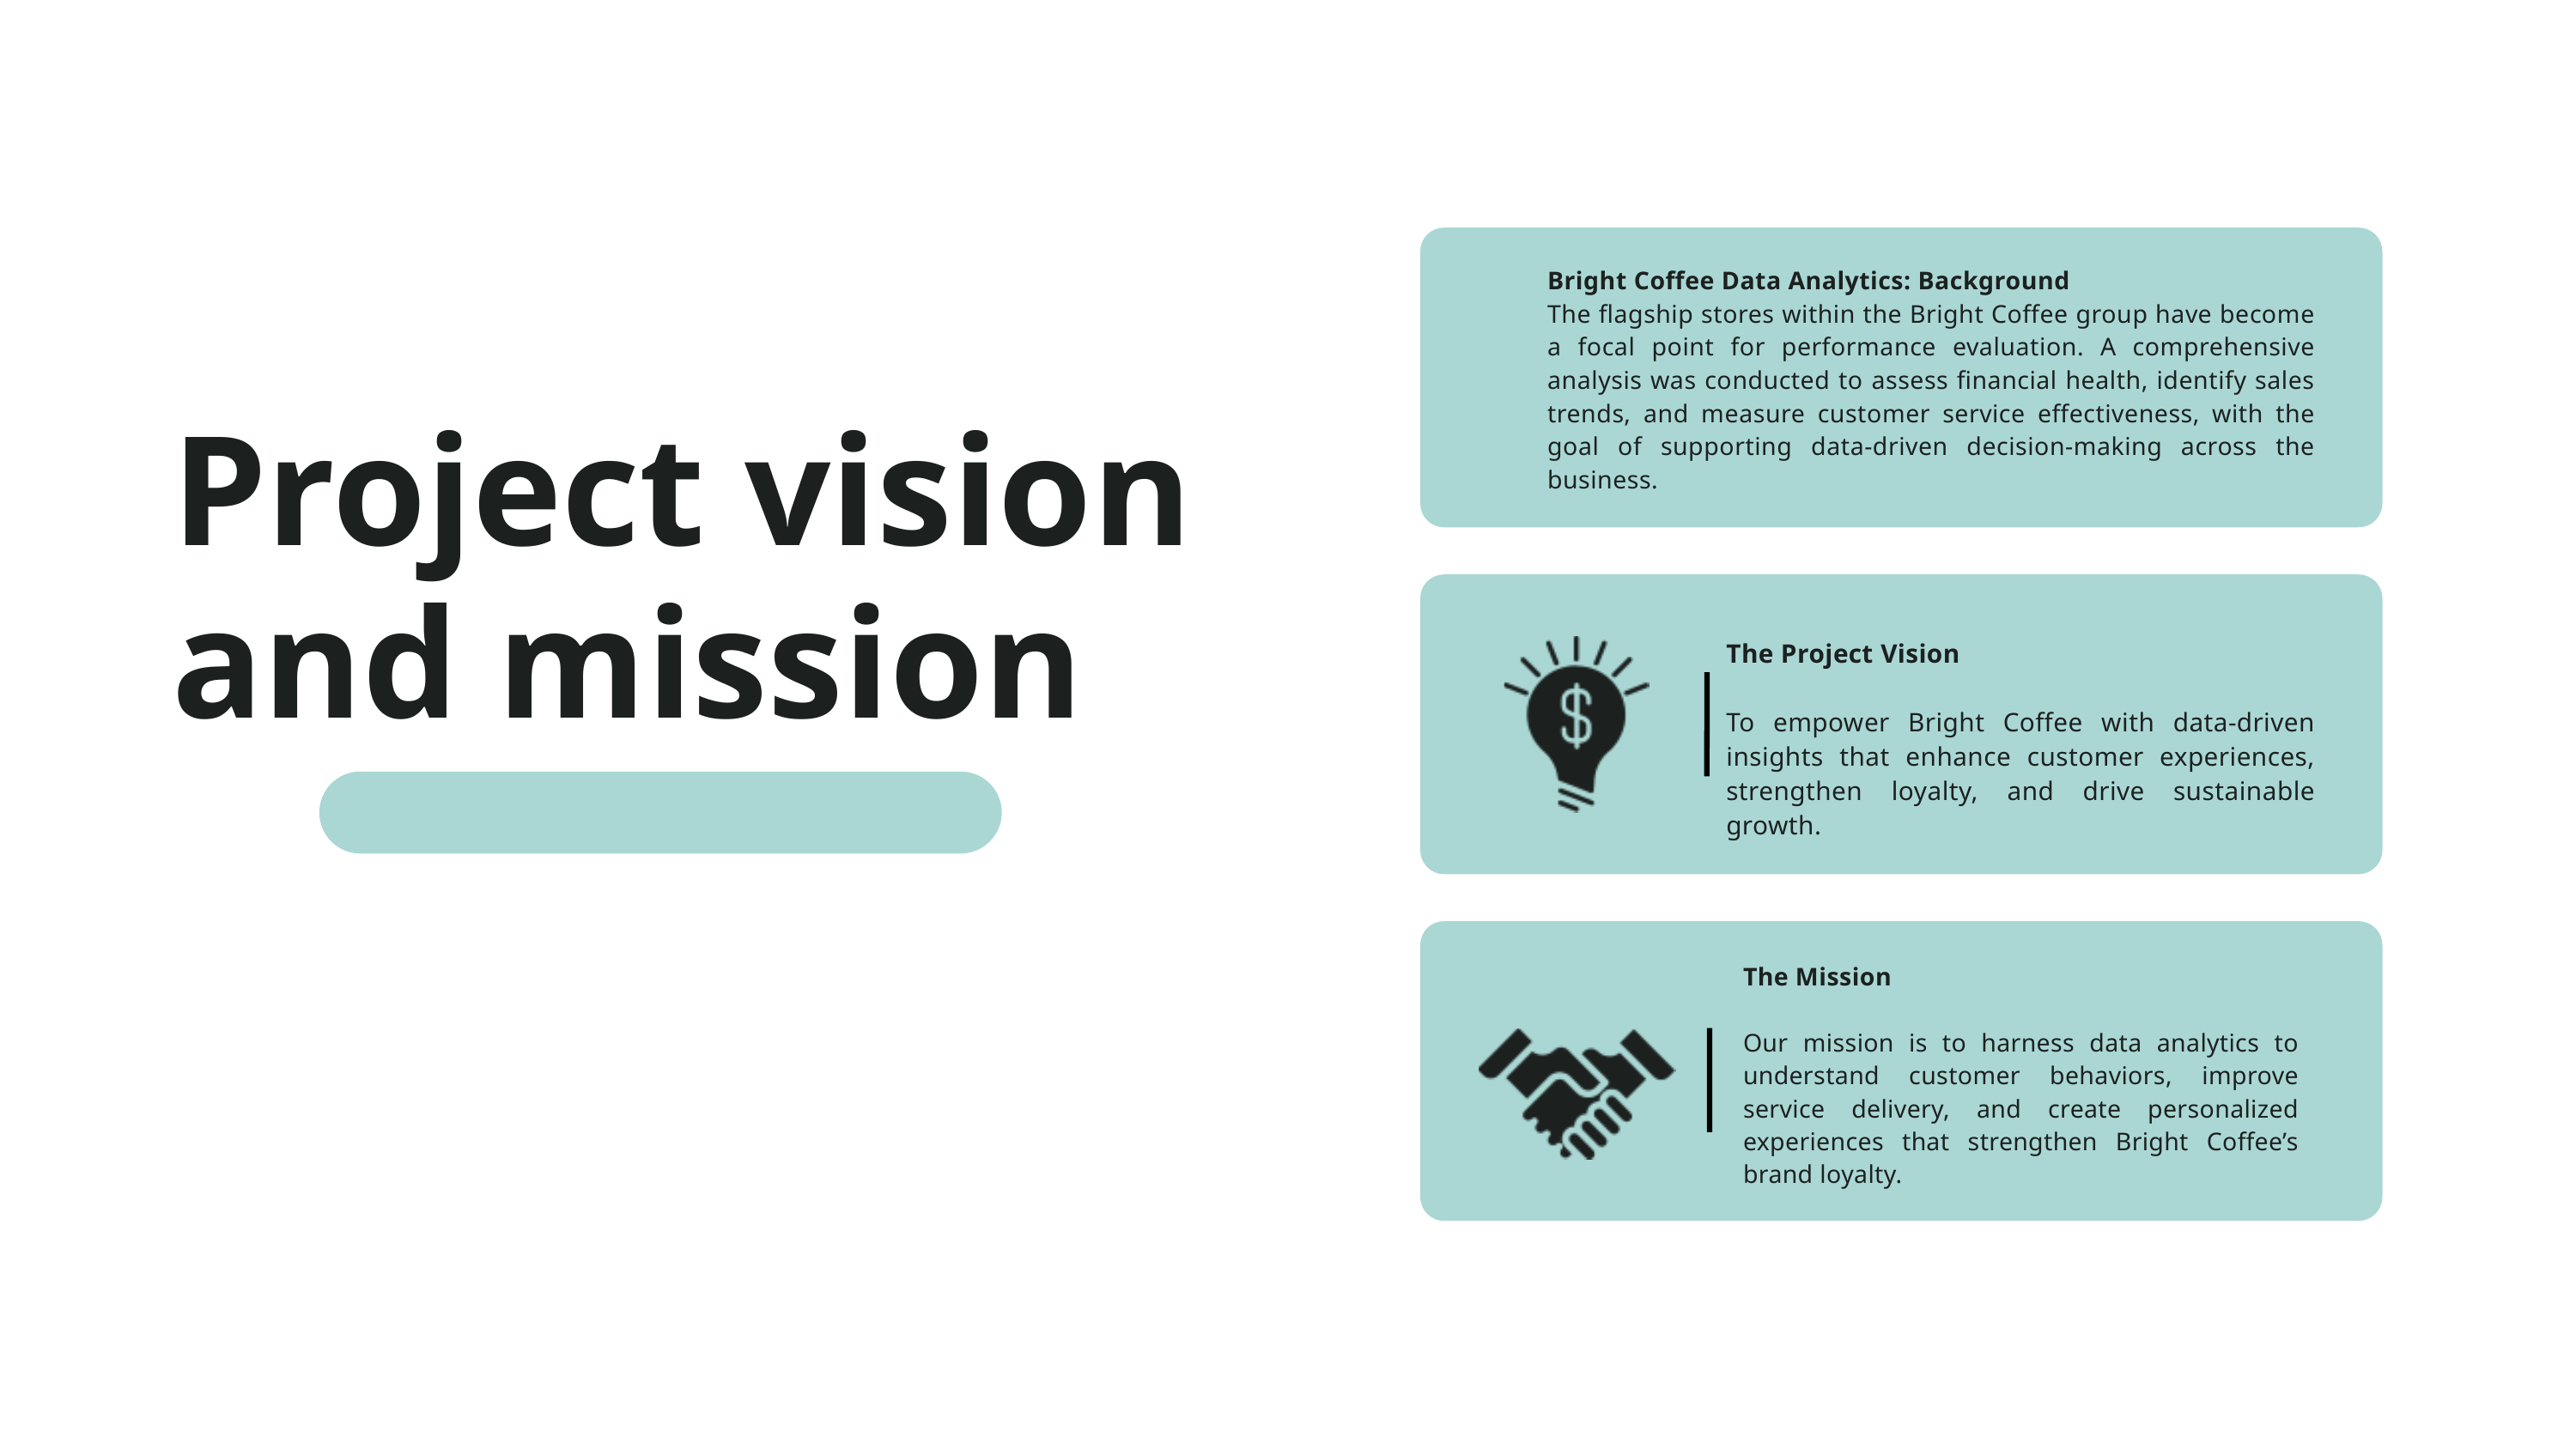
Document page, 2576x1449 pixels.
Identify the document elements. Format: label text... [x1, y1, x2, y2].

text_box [1419, 920, 2383, 1222]
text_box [319, 771, 1002, 854]
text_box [1419, 573, 2383, 875]
text_box Project vision and mission [171, 403, 1375, 749]
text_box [1419, 227, 2383, 528]
